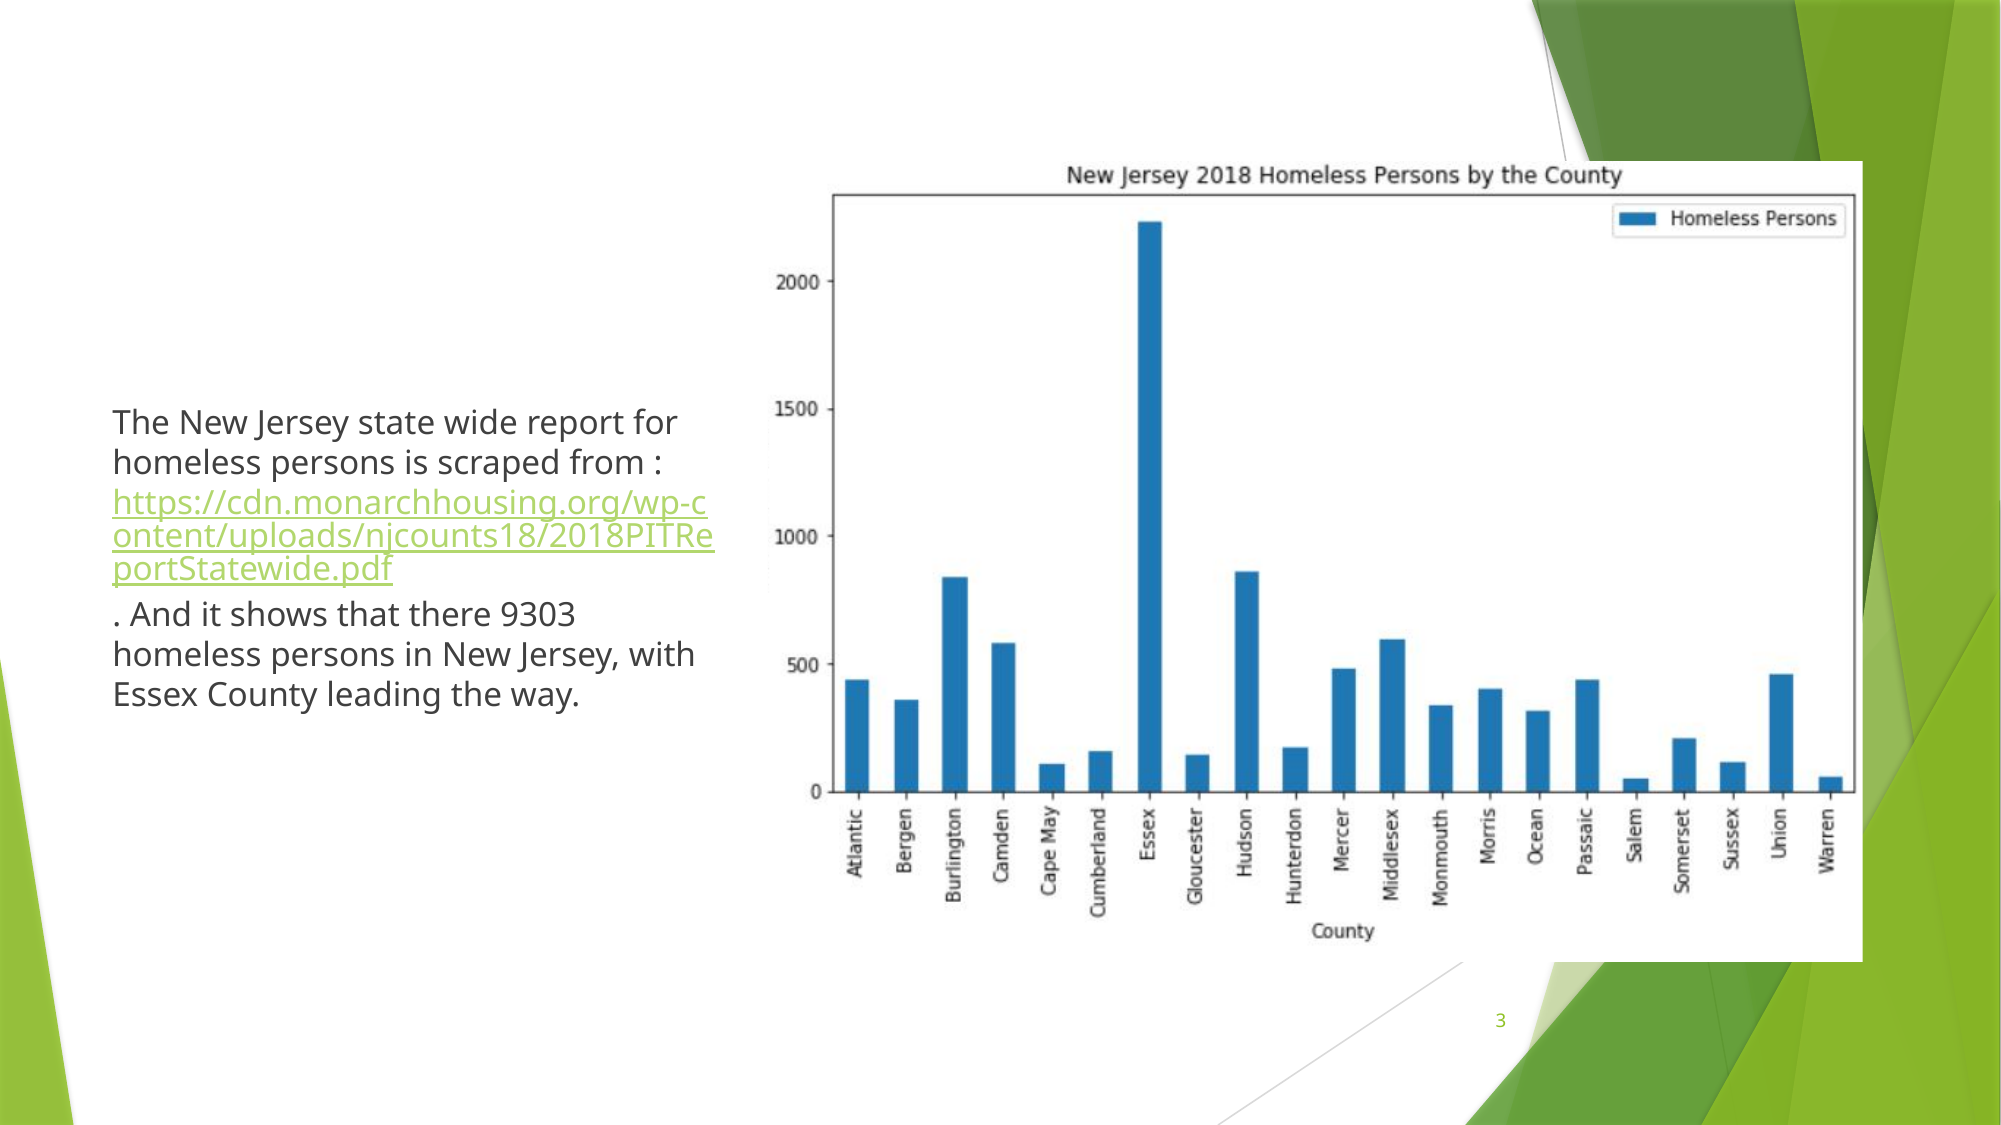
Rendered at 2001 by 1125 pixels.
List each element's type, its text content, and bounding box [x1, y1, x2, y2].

list The New Jersey state wide report for homeless persons is scraped from : https://cdn.monarchhousing.org/wp-content/uploads/njcounts18/2018PITReportStatewide.pdf. And it shows that there 9303 homeless persons in New Jersey, with Essex County leading the way. [97, 393, 743, 730]
slide_number 3 [1409, 991, 1522, 1051]
picture [767, 161, 1864, 962]
